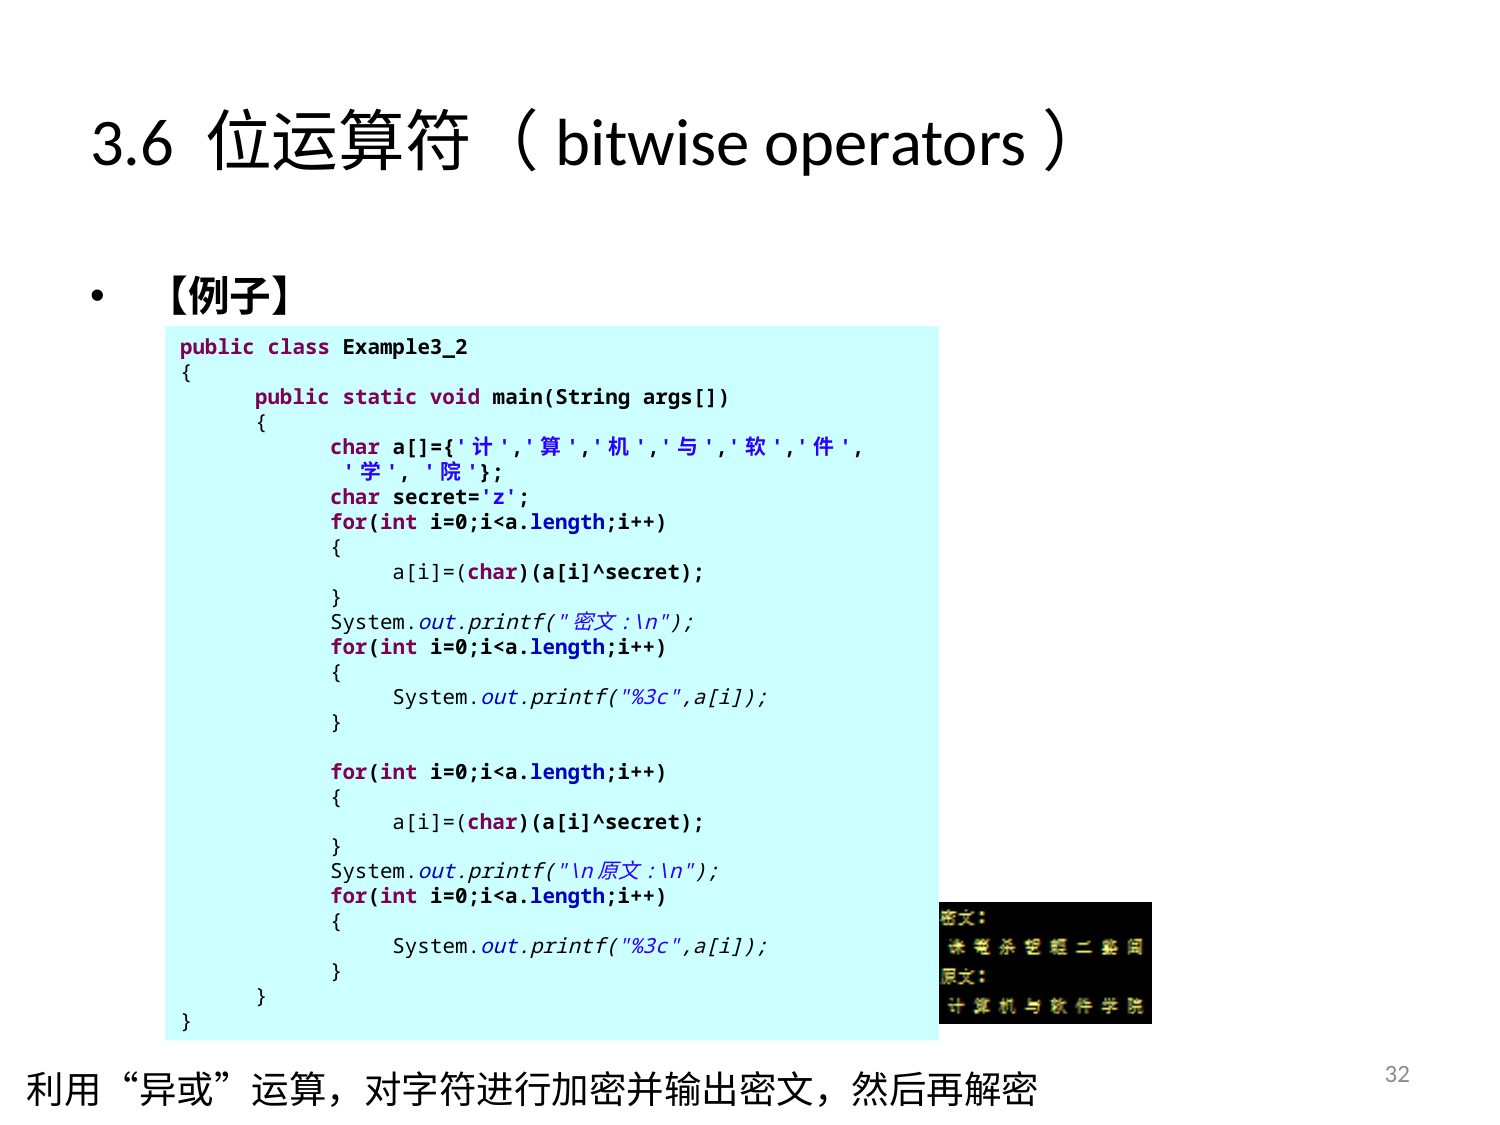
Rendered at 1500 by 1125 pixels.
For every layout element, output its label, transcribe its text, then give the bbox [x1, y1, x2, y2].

slide_number 32 [1074, 1042, 1425, 1103]
text_box 利用“异或”运算，对字符进行加密并输出密文，然后再解密 [11, 1058, 1140, 1119]
text_box public class Example3_2 { public static void main(String args[]) { char a[]={'计','算','机','与','软','件', '学', '院'}; char secret='z'; for(int i=0;i<a.length;i++) { a[i]=(char)(a[i]^secret); } System.out.printf("密文:\n"); for(int i=0;i<a.length;i++) { System.out.printf("%3c",a[i]); } for(int i=0;i<a.length;i++) { a[i]=(char)(a[i]^secret); } System.out.printf("\n原文:\n"); for(int i=0;i<a.length;i++) { System.out.printf("%3c",a[i]); } } } [165, 326, 939, 1041]
picture [938, 901, 1152, 1024]
title 3.6 位运算符（bitwise operators） [75, 45, 1425, 233]
list 【例子】 [75, 262, 1425, 1005]
